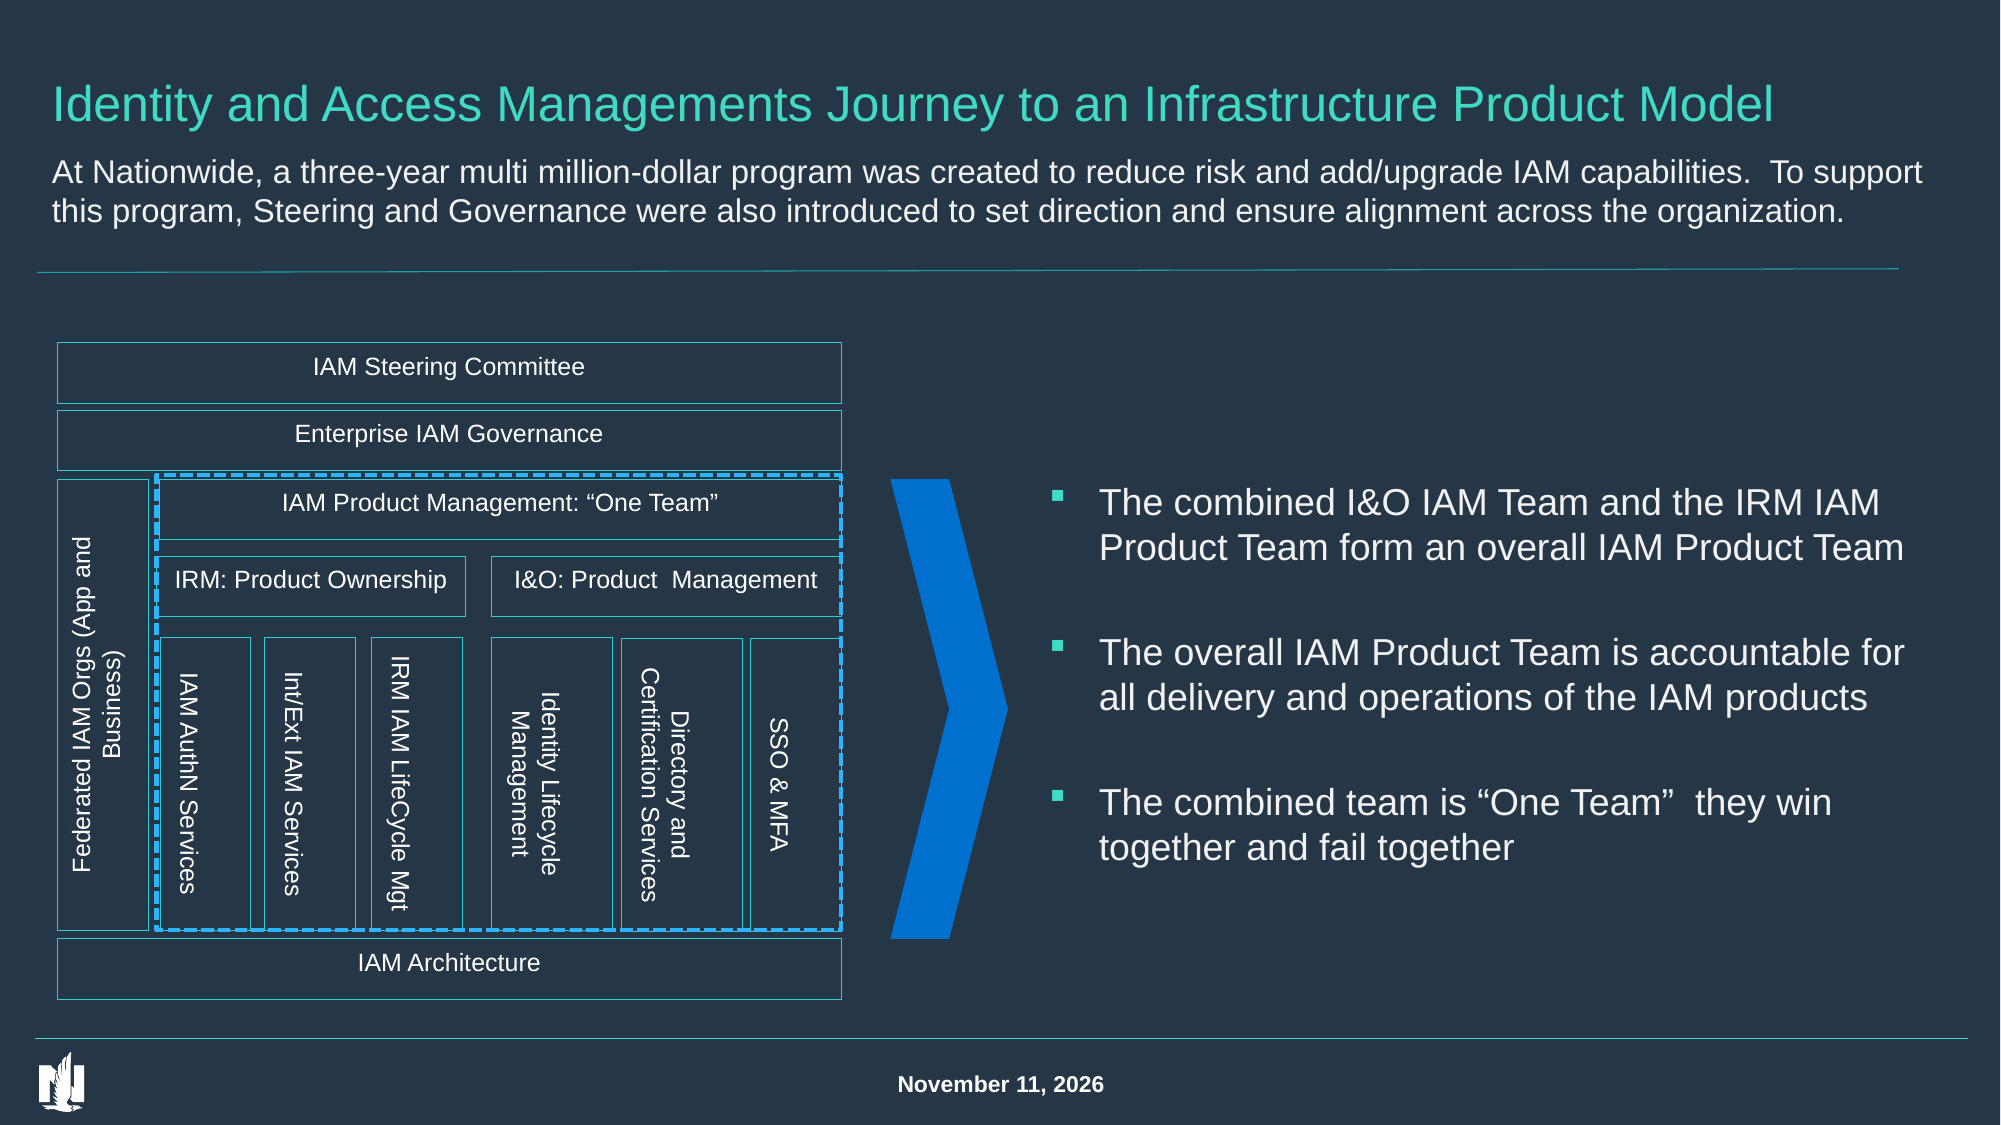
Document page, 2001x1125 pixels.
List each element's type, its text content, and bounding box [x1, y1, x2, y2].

text_box IAM Steering Committee [57, 342, 842, 404]
text_box [154, 473, 843, 932]
title Identity and Access Managements Journey to an Infrastructure Product Model [37, 29, 1969, 136]
text_box [888, 477, 1010, 942]
text_box The combined I&O IAM Team and the IRM IAM Product Team form an overall IAM Product Team The overall IAM Product Team is accountable for all delivery and operations of the IAM products The combined team is “One Team” they win together and fail together [1034, 470, 1929, 1000]
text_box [36, 268, 1899, 273]
text_box Federated IAM Orgs (App and Business) [57, 479, 149, 931]
text_box IAM Architecture [57, 938, 842, 1000]
list At Nationwide, a three-year multi million-dollar program was created to reduce risk and add/upgrade IAM capabilities. To support this program, Steering and Governance were also introduced to set direction and ensure alignment across the organization. [37, 143, 1969, 274]
picture [39, 1052, 85, 1112]
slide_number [114, 1053, 1887, 1114]
text_box Enterprise IAM Governance [57, 410, 842, 471]
